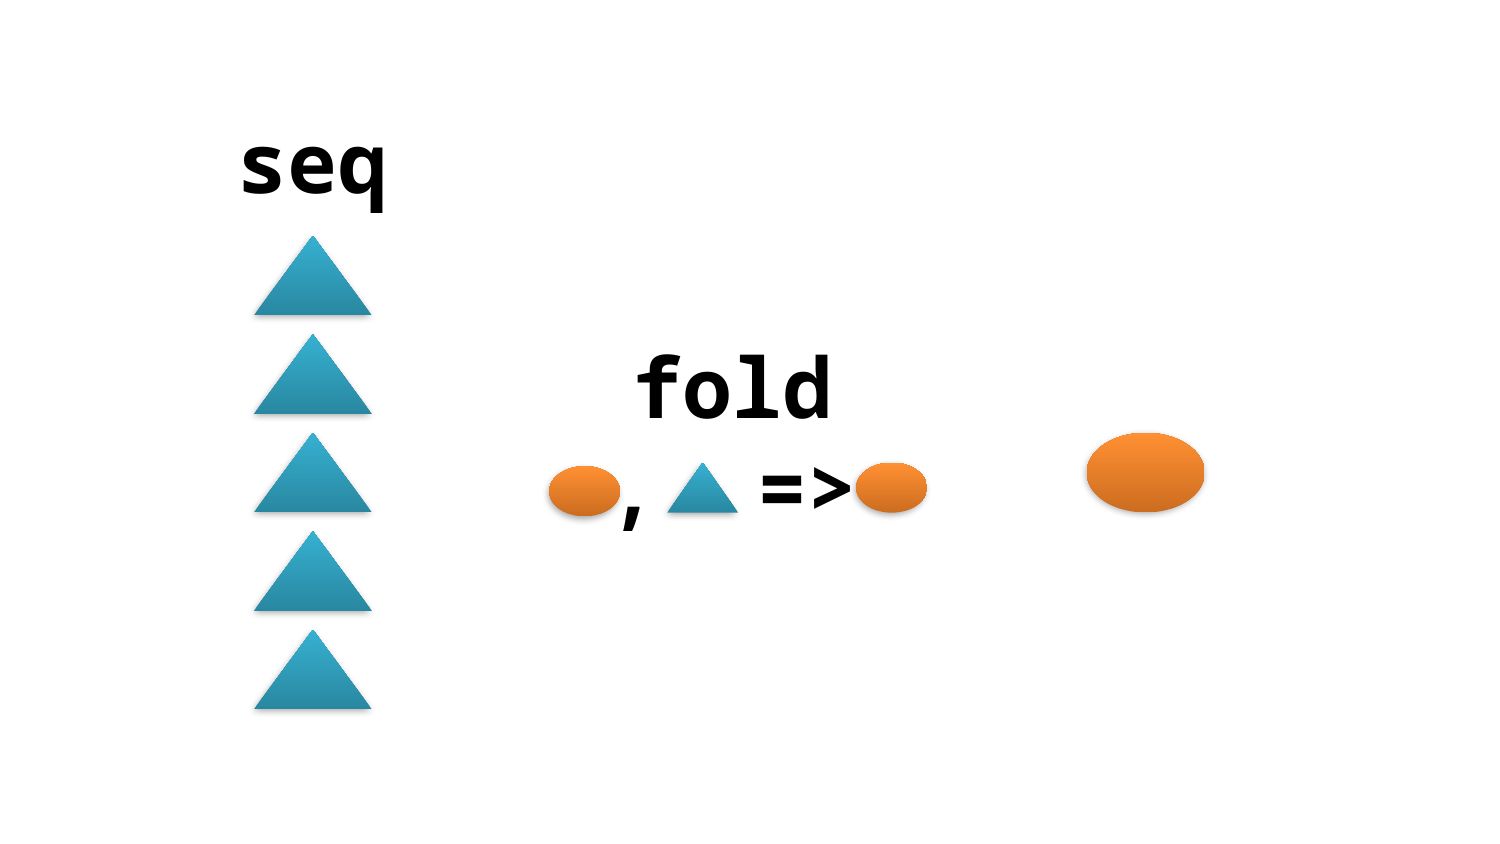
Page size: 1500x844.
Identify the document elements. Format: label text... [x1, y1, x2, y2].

text_box fold , => [561, 327, 904, 543]
text_box [856, 462, 928, 513]
text_box [667, 462, 739, 513]
text_box [1086, 432, 1205, 513]
text_box [253, 629, 372, 710]
text_box seq [141, 102, 485, 218]
text_box [253, 432, 372, 513]
text_box [253, 235, 372, 316]
text_box [549, 466, 621, 517]
text_box [253, 334, 372, 414]
text_box [253, 531, 372, 611]
